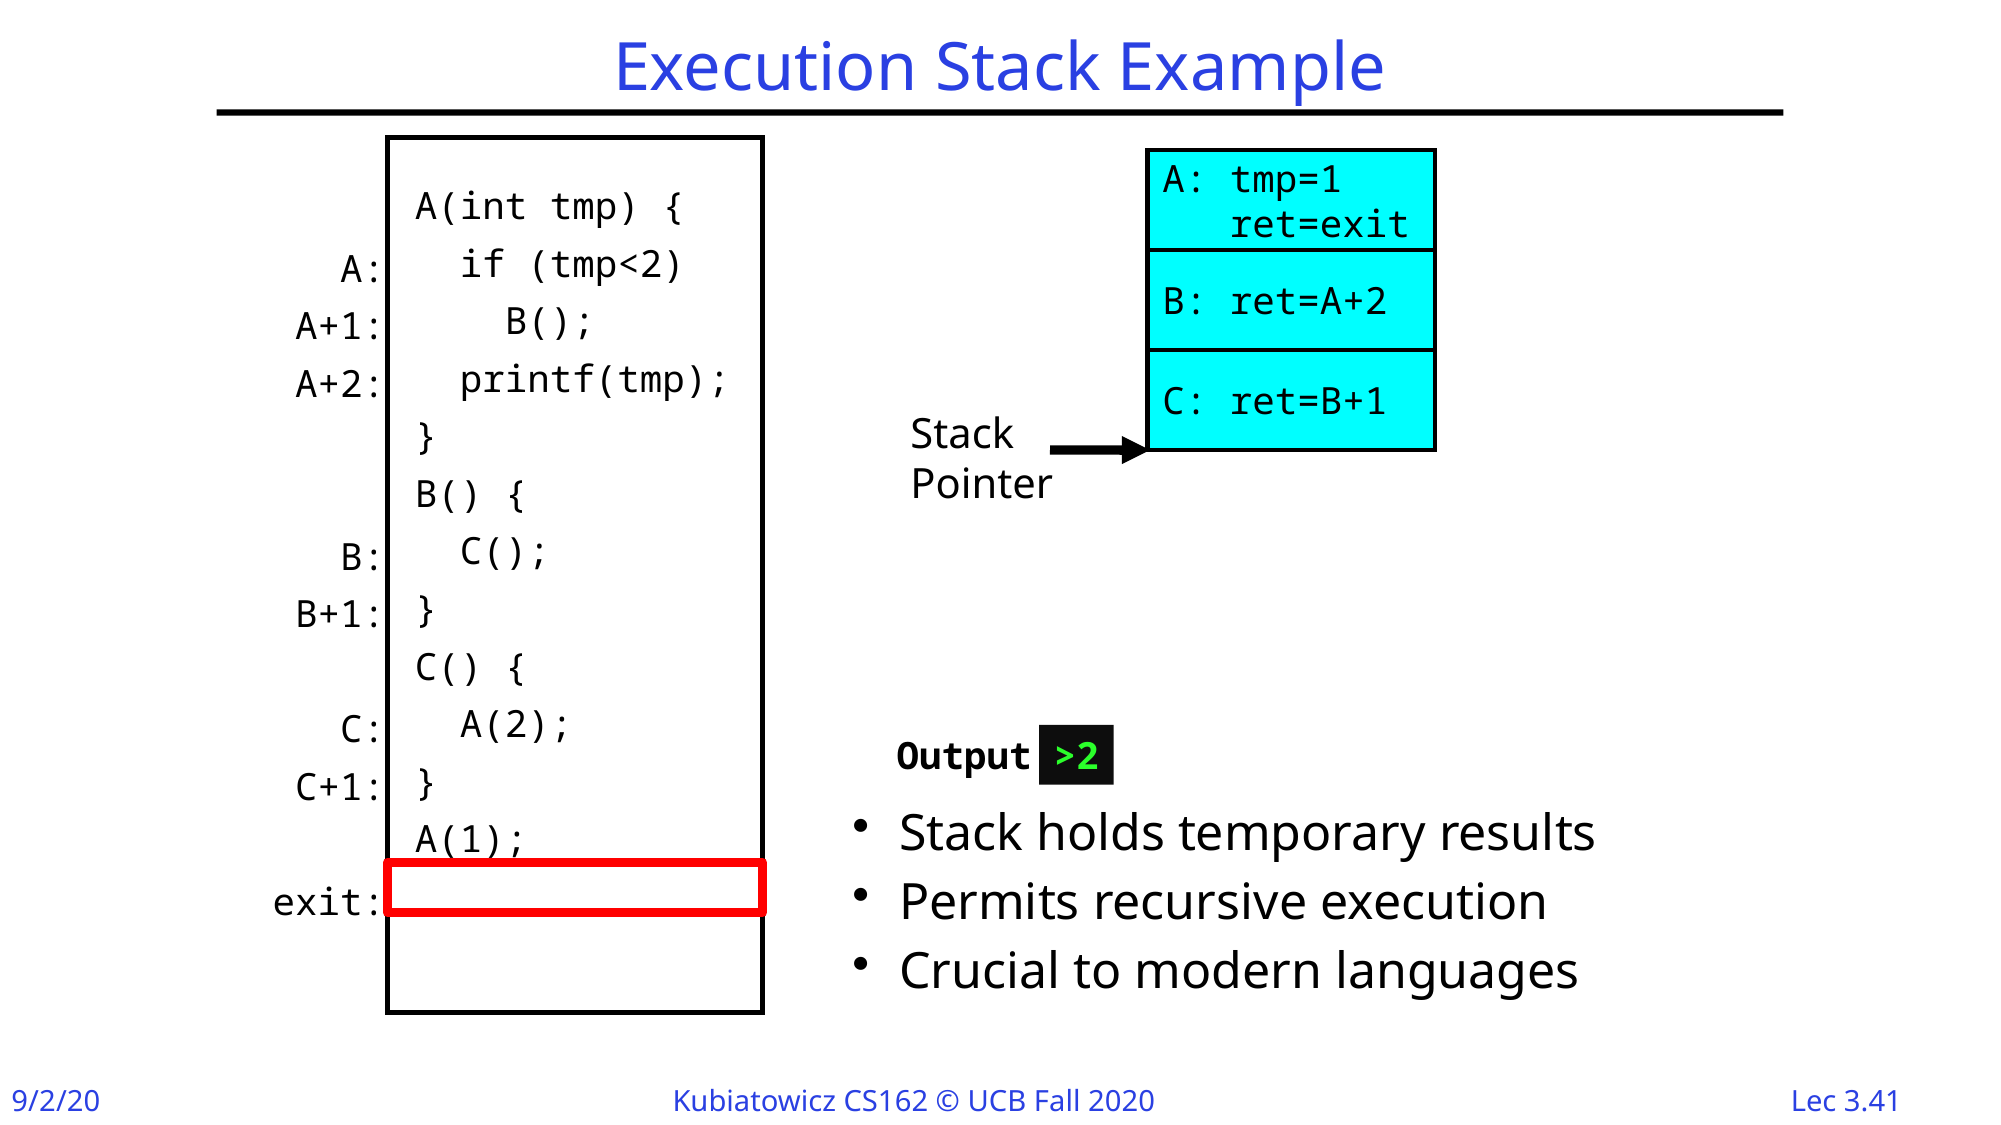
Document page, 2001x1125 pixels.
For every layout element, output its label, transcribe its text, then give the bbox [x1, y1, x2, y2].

text_box A: A+1: A+2: B: B+1: C: C+1: exit: [249, 237, 382, 930]
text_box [387, 137, 763, 1013]
text_box A: tmp=1 ret=exit [1147, 149, 1436, 249]
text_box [899, 399, 1151, 517]
text_box >2 [1039, 724, 1114, 785]
list Stack holds temporary results Permits recursive execution Crucial to modern languages [837, 800, 1675, 1013]
title Execution Stack Example [216, 24, 1784, 113]
text_box Output: [881, 724, 1039, 785]
text_box B: ret=A+2 [1147, 249, 1436, 350]
text_box C: ret=B+1 [1147, 350, 1436, 450]
